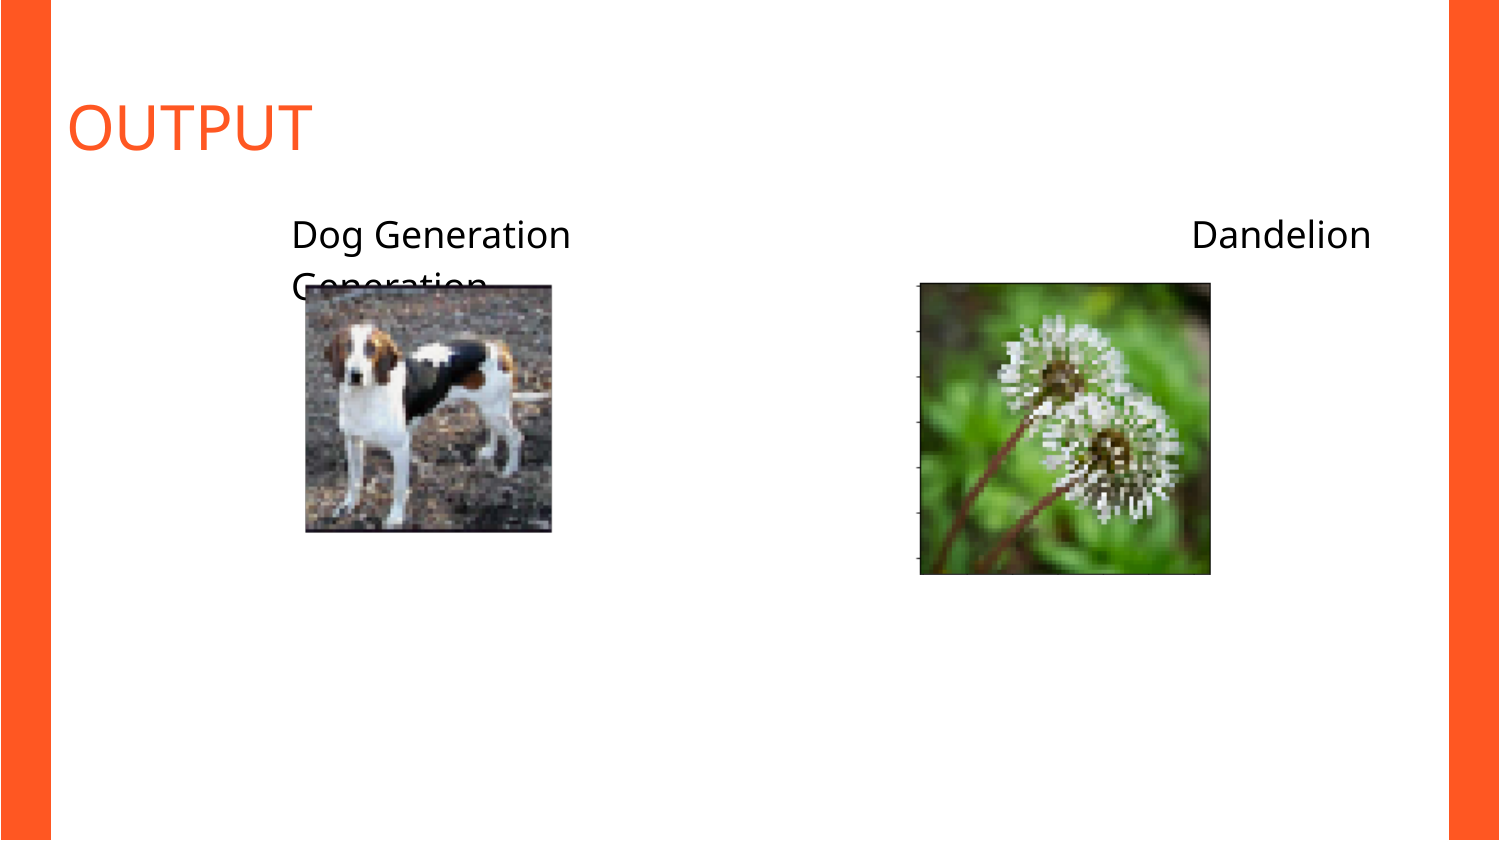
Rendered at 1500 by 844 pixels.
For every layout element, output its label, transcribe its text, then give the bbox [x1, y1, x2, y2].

list Dog Generation Dandelion Generation [52, 189, 1447, 750]
picture [915, 271, 1220, 576]
text_box [1447, 0, 1500, 842]
title OUTPUT [52, 72, 1447, 167]
text_box [0, 0, 52, 842]
picture [281, 269, 576, 574]
